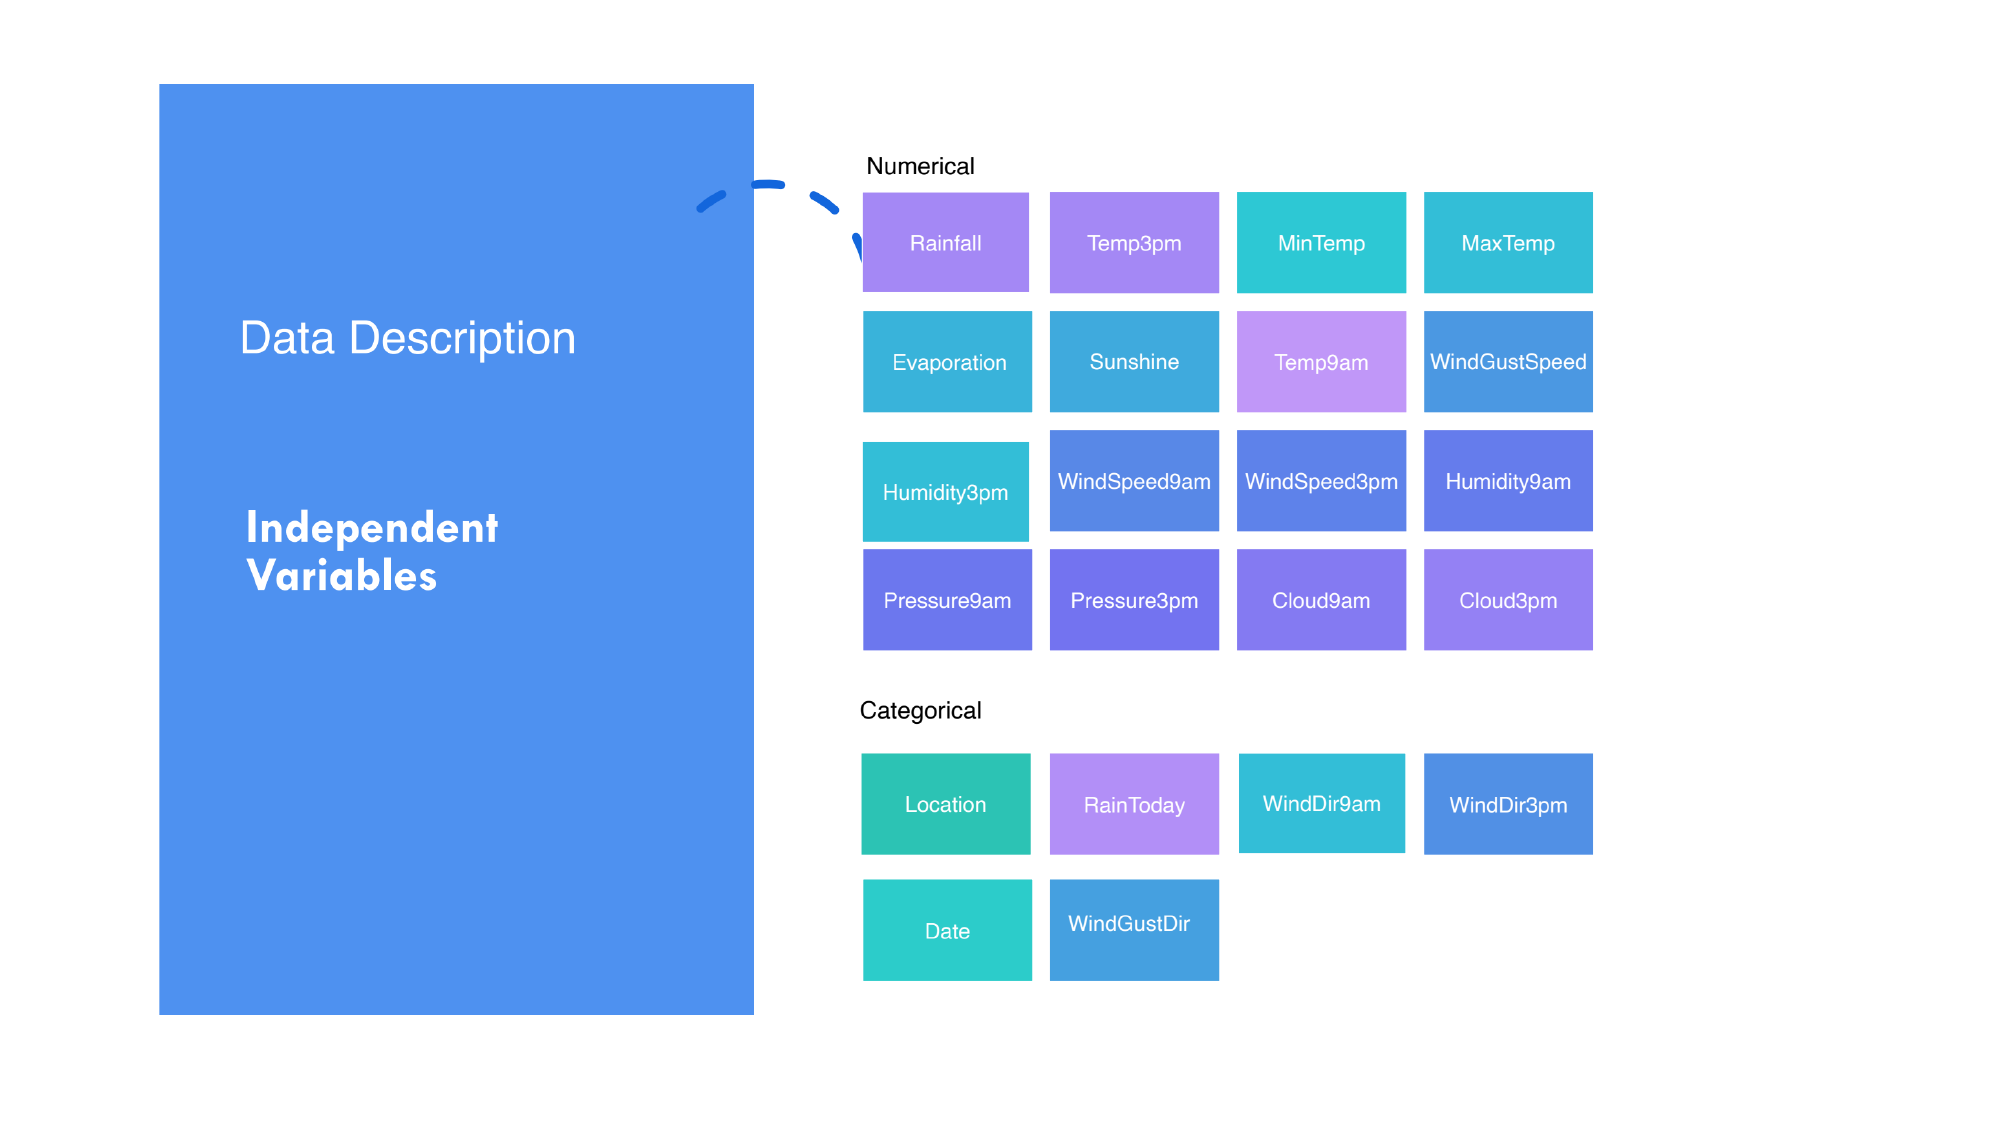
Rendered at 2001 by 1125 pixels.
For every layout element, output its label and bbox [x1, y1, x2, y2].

picture [159, 84, 1813, 1015]
